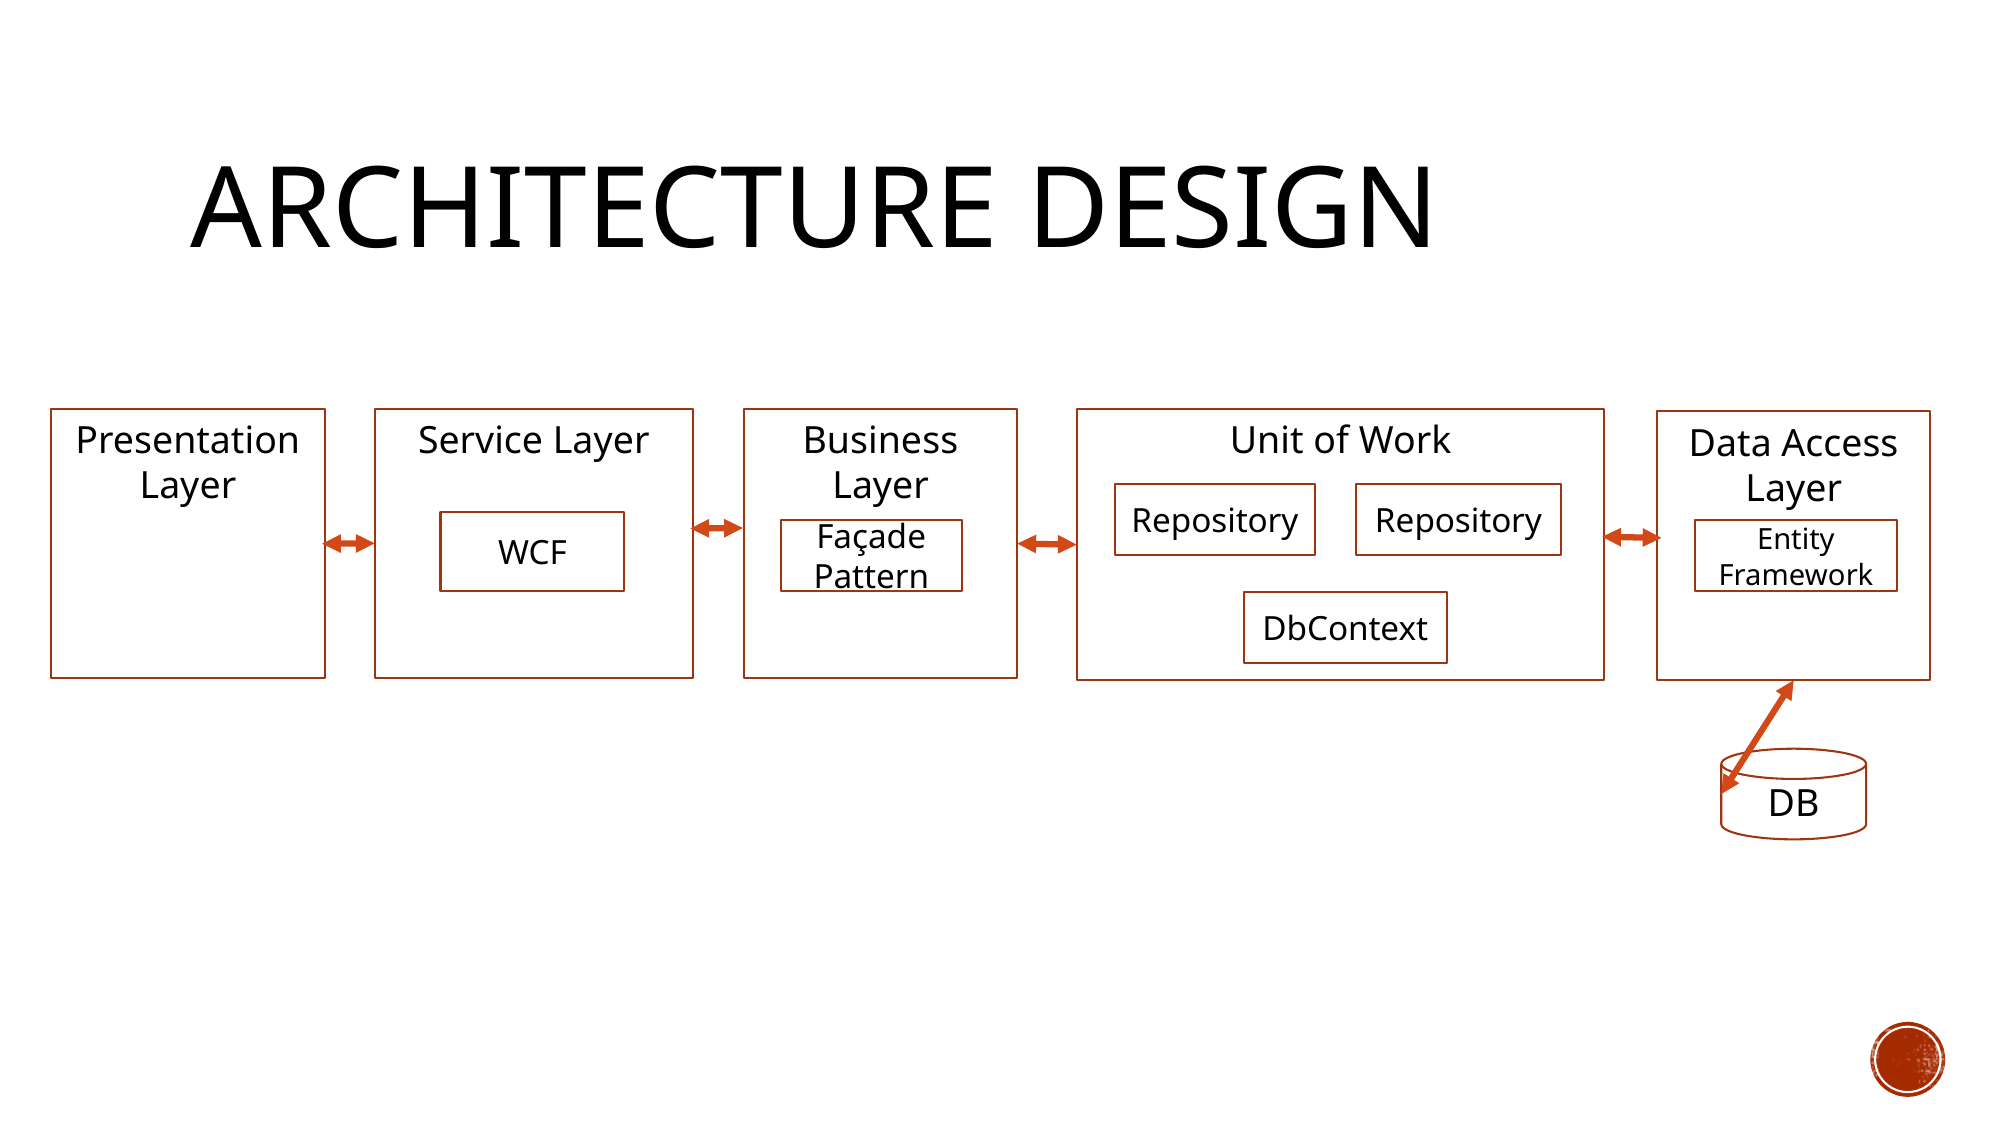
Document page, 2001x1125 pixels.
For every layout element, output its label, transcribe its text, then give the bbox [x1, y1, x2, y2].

text_box DB [1720, 747, 1868, 841]
text_box Entity Framework [1694, 519, 1898, 592]
text_box Façade Pattern [780, 519, 963, 592]
text_box Repository [1355, 483, 1562, 556]
text_box Presentation Layer [50, 408, 326, 679]
text_box Data Access Layer [1656, 410, 1931, 681]
text_box Unit of Work [1076, 408, 1605, 681]
text_box DbContext [1243, 591, 1448, 664]
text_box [377, 411, 691, 676]
text_box Repository [1114, 483, 1316, 556]
title Architecture design [175, 79, 1826, 344]
text_box Business Layer [743, 408, 1018, 679]
